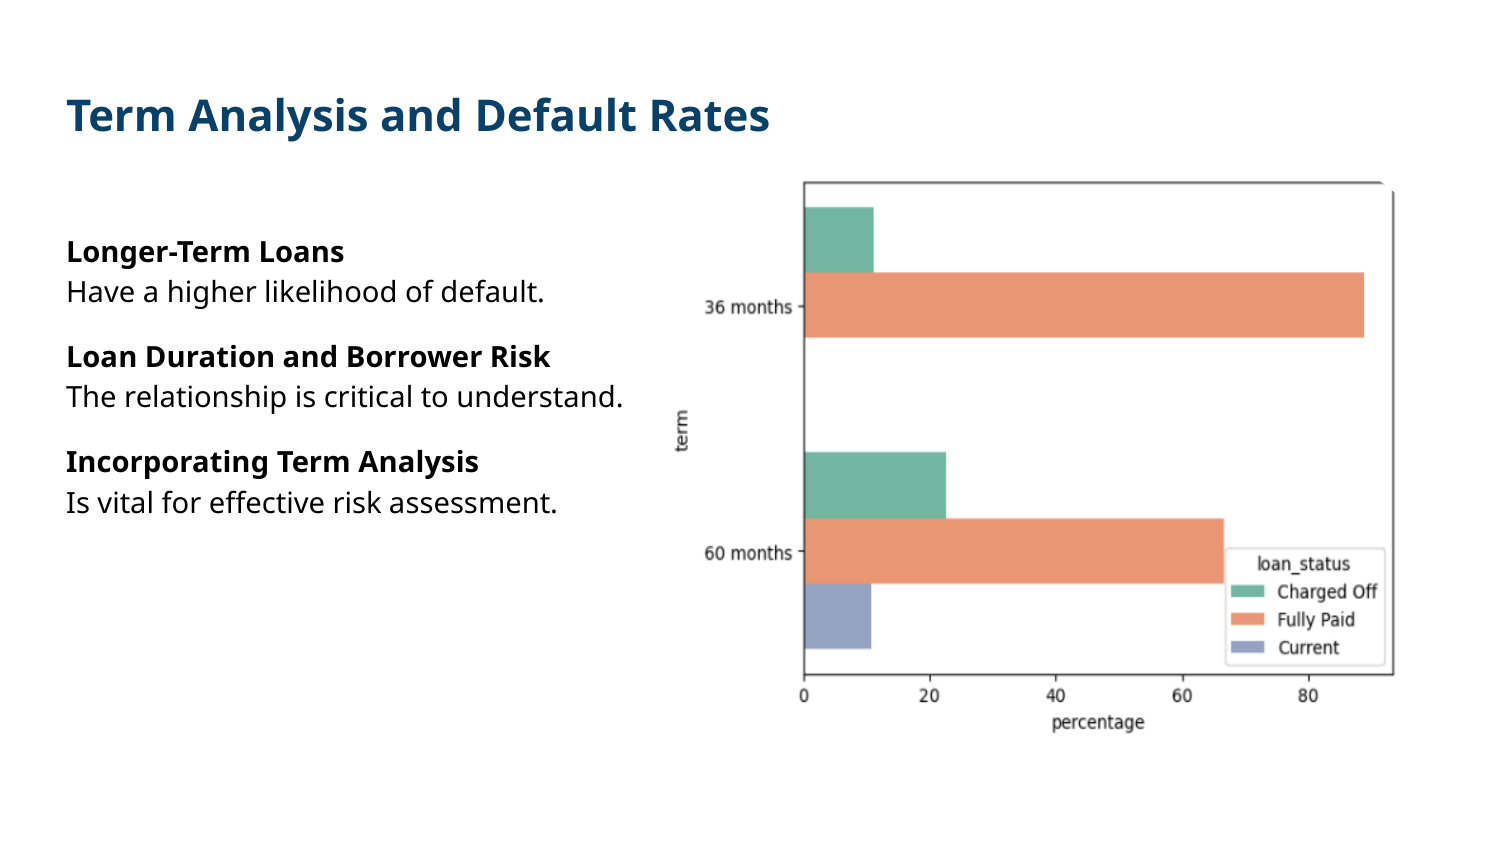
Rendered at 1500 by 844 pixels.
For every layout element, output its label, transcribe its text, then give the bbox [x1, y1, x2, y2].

title Term Analysis and Default Rates [51, 72, 1449, 167]
picture [656, 166, 1426, 742]
list Longer-Term Loans Have a higher likelihood of default. Loan Duration and Borrower Risk The relationship is critical to understand. Incorporating Term Analysis Is vital for effective risk assessment. [51, 213, 708, 774]
